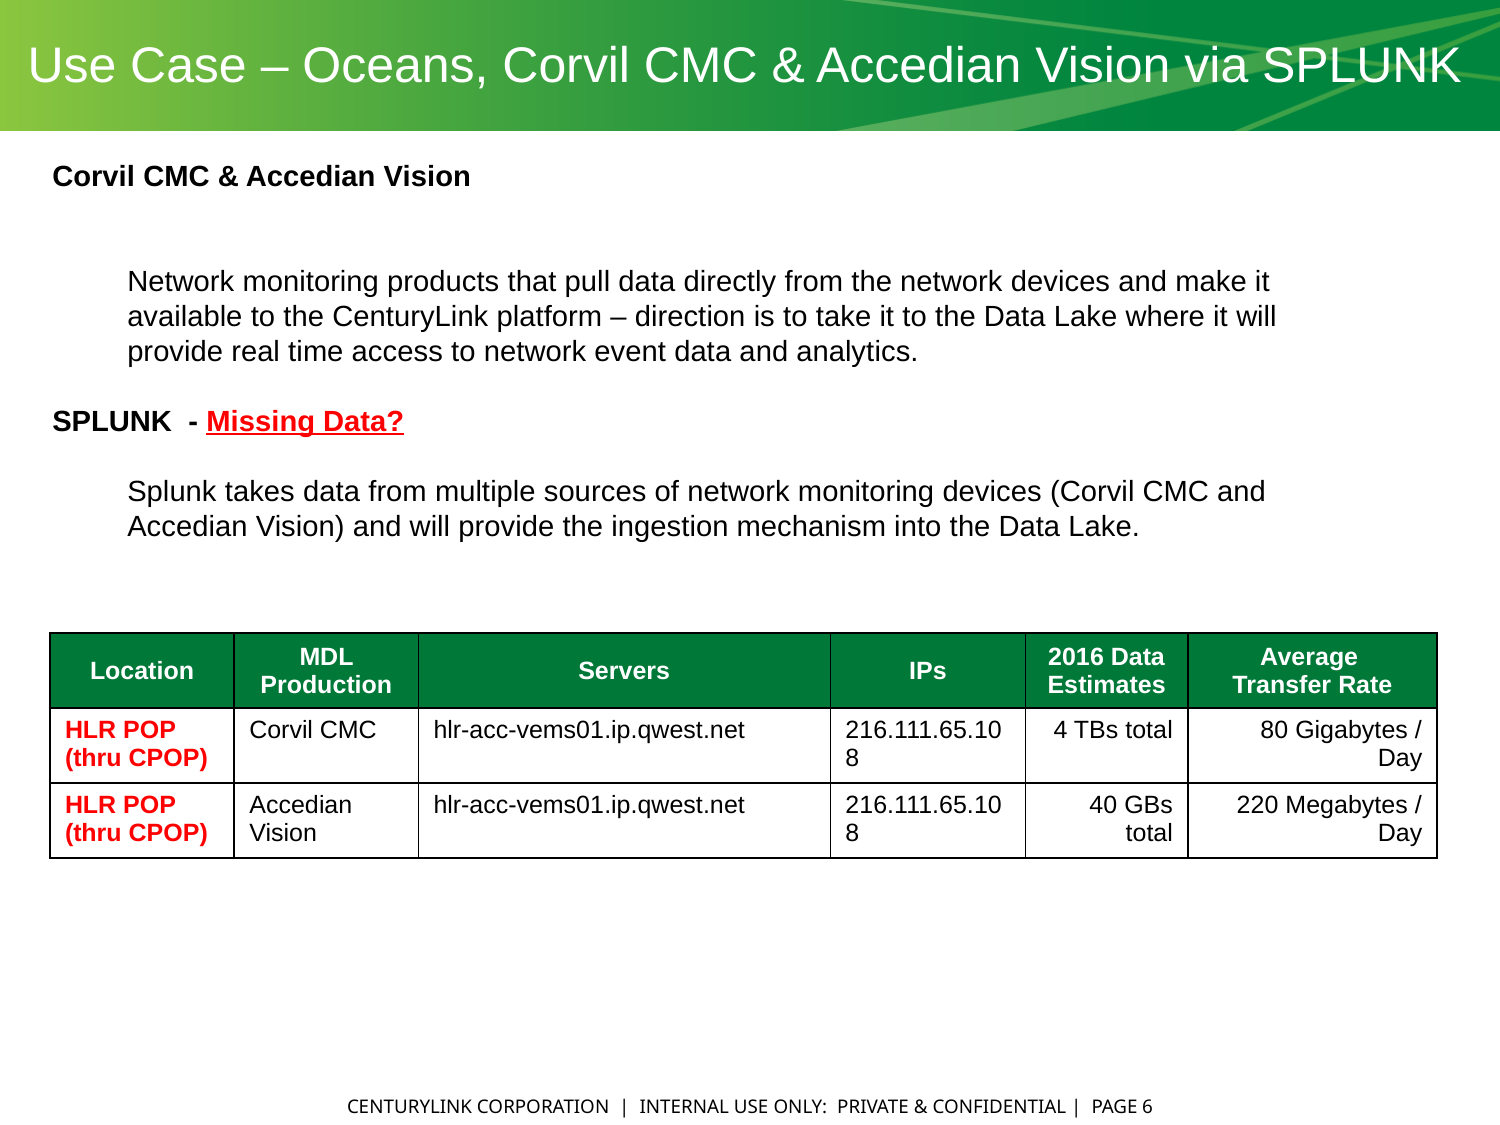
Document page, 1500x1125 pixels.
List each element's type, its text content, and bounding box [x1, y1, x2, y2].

table_cell Corvil CMC [235, 709, 418, 782]
table_header Servers [419, 634, 830, 707]
table_cell 216.111.65.108 [831, 709, 1025, 782]
table_cell 80 Gigabytes / Day [1189, 709, 1436, 782]
table_cell HLR POP (thru CPOP) [51, 709, 233, 782]
table_cell hlr-acc-vems01.ip.qwest.net [419, 709, 830, 782]
text_box Corvil CMC & Accedian Vision Network monitoring products that pull data directly from the network devices and make it available to the CenturyLink platform – direction is to take it to the Data Lake where it will provide real time access to network event data and analytics. SPLUNK - Missing Data? Splunk takes data from multiple sources of network monitoring devices (Corvil CMC and Accedian Vision) and will provide the ingestion mechanism into the Data Lake. [37, 149, 1388, 550]
table_header MDL Production [235, 634, 418, 707]
table_header Location [51, 634, 233, 707]
table_header 2016 Data Estimates [1026, 634, 1187, 707]
table_cell hlr-acc-vems01.ip.qwest.net [419, 784, 830, 857]
table_cell 216.111.65.108 [831, 784, 1025, 857]
table_header Average Transfer Rate [1189, 634, 1436, 707]
table_cell Accedian Vision [235, 784, 418, 857]
table_cell 40 GBs total [1026, 784, 1187, 857]
table_cell 220 Megabytes / Day [1189, 784, 1436, 857]
table_cell HLR POP (thru CPOP) [51, 784, 233, 857]
text_box Use Case – Oceans, Corvil CMC & Accedian Vision via SPLUNK [12, 25, 1488, 126]
picture [0, 0, 1500, 131]
table_cell 4 TBs total [1026, 709, 1187, 782]
table_header IPs [831, 634, 1025, 707]
